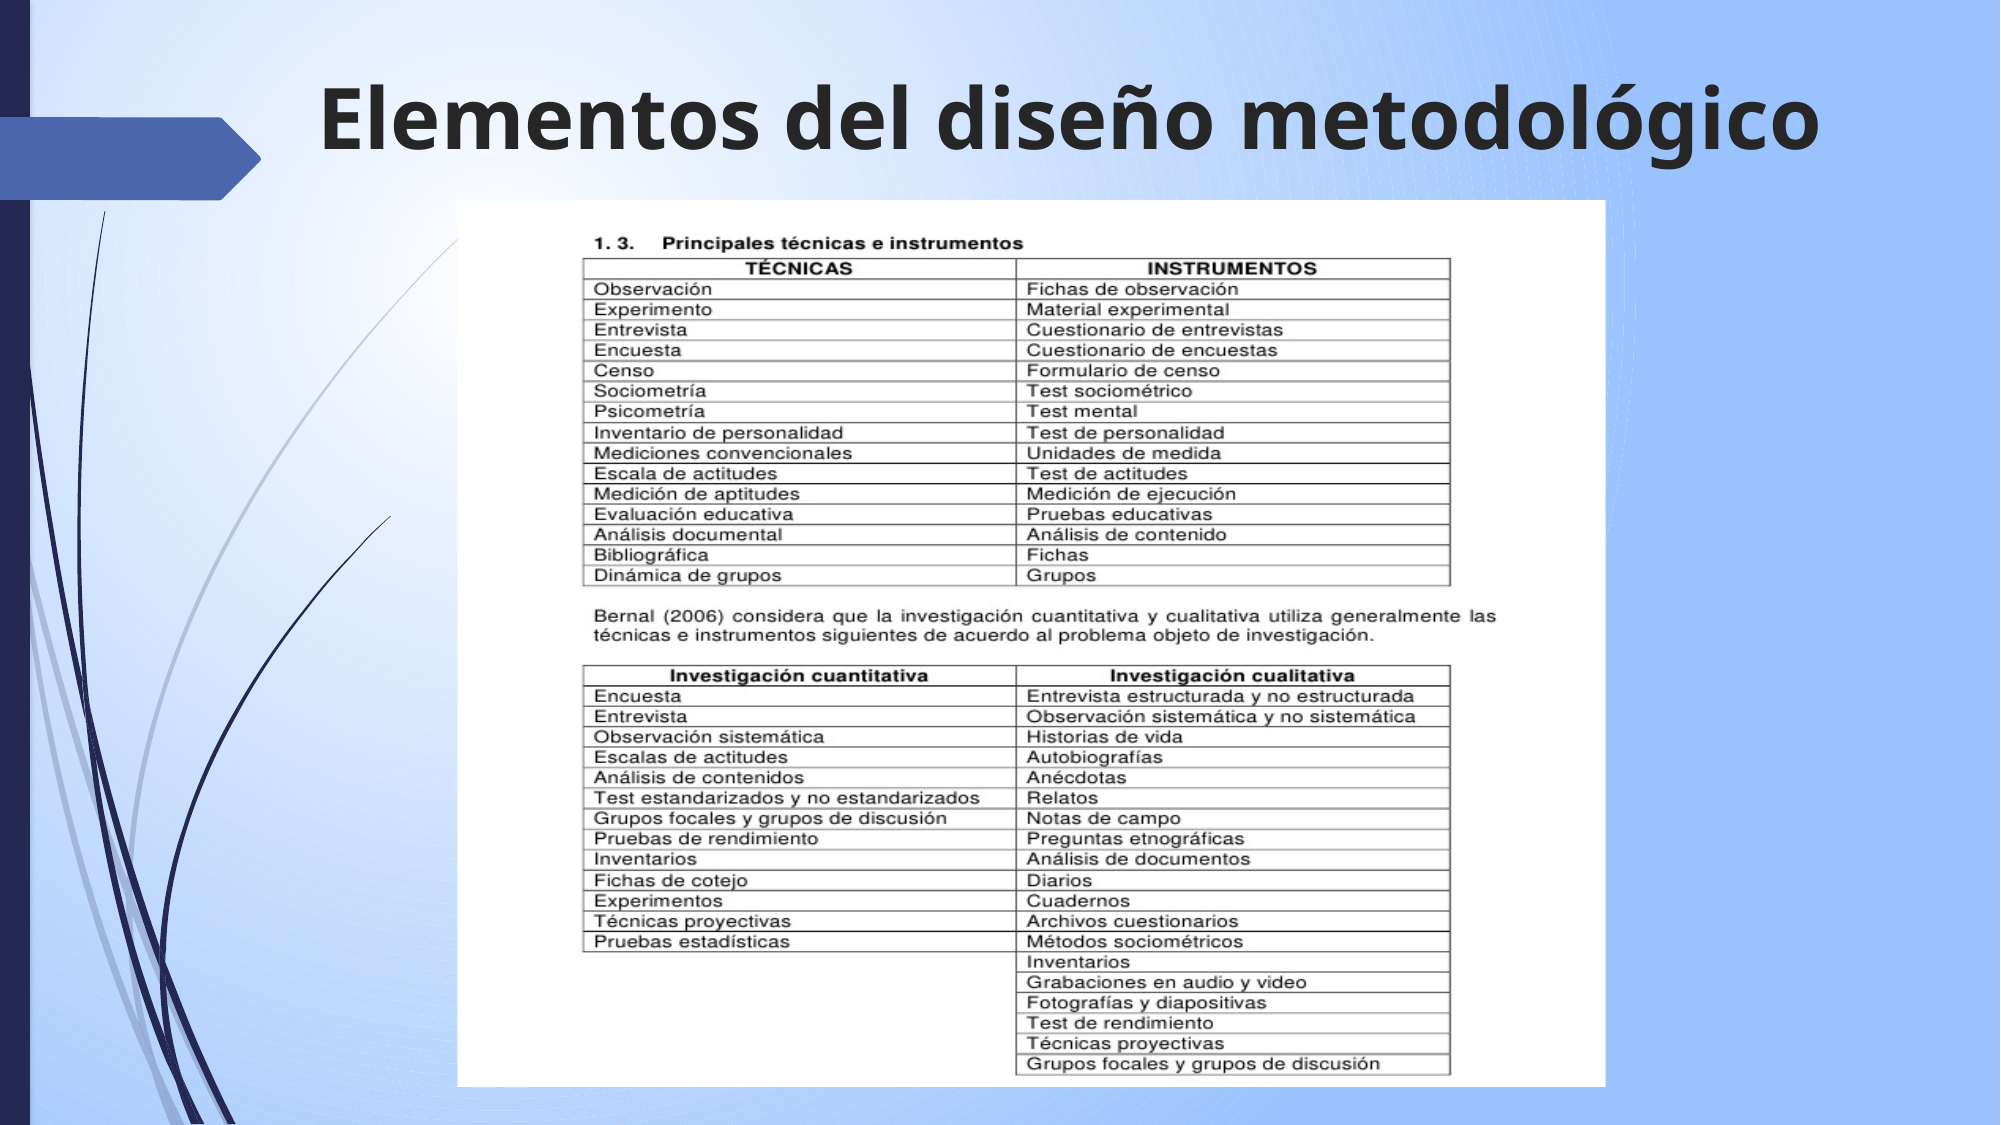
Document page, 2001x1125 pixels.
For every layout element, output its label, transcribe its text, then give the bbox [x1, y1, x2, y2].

text_box Elementos del diseño metodológico [302, 57, 1905, 268]
picture [457, 199, 1606, 1088]
